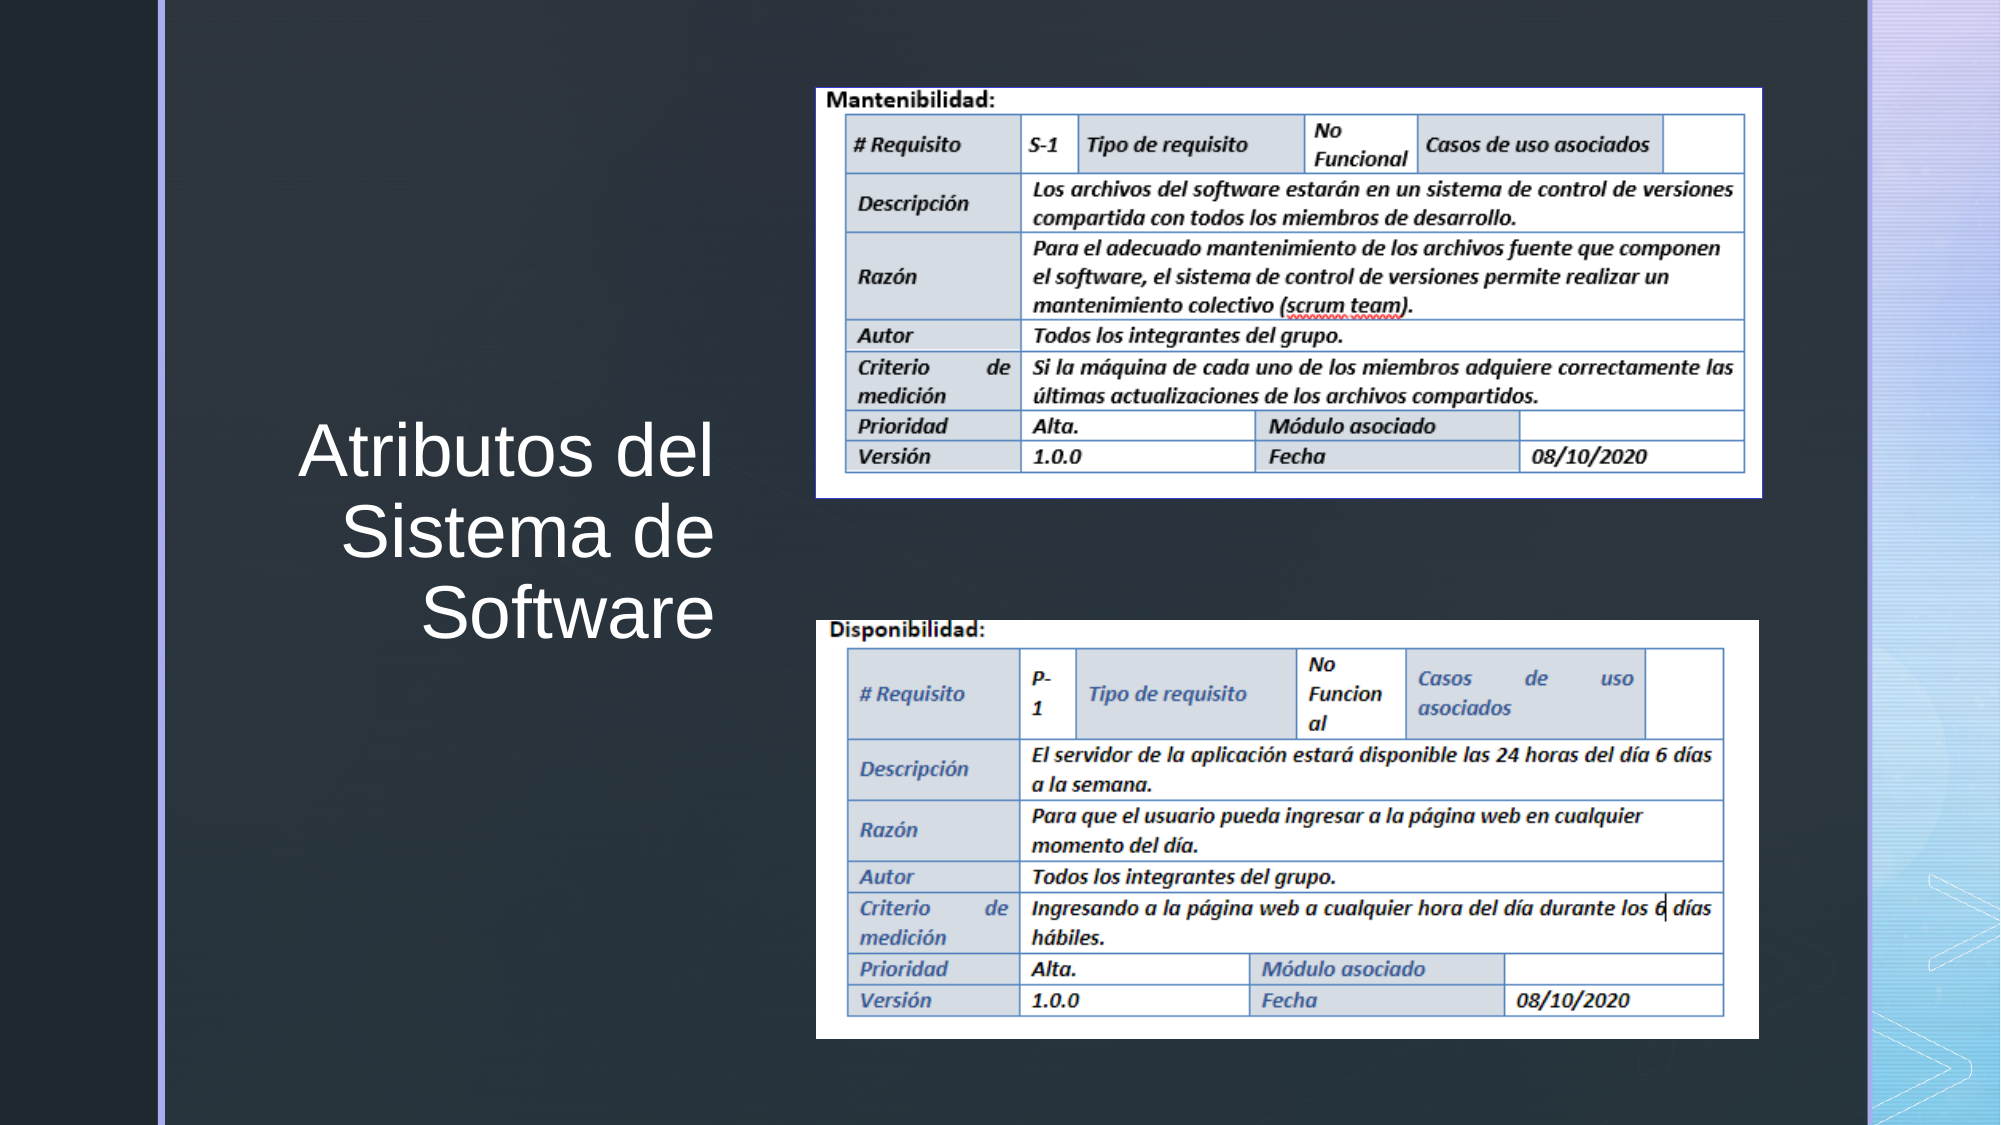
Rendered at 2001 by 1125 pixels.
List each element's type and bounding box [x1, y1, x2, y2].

picture [0, 0, 2001, 1125]
list [816, 619, 1760, 1040]
